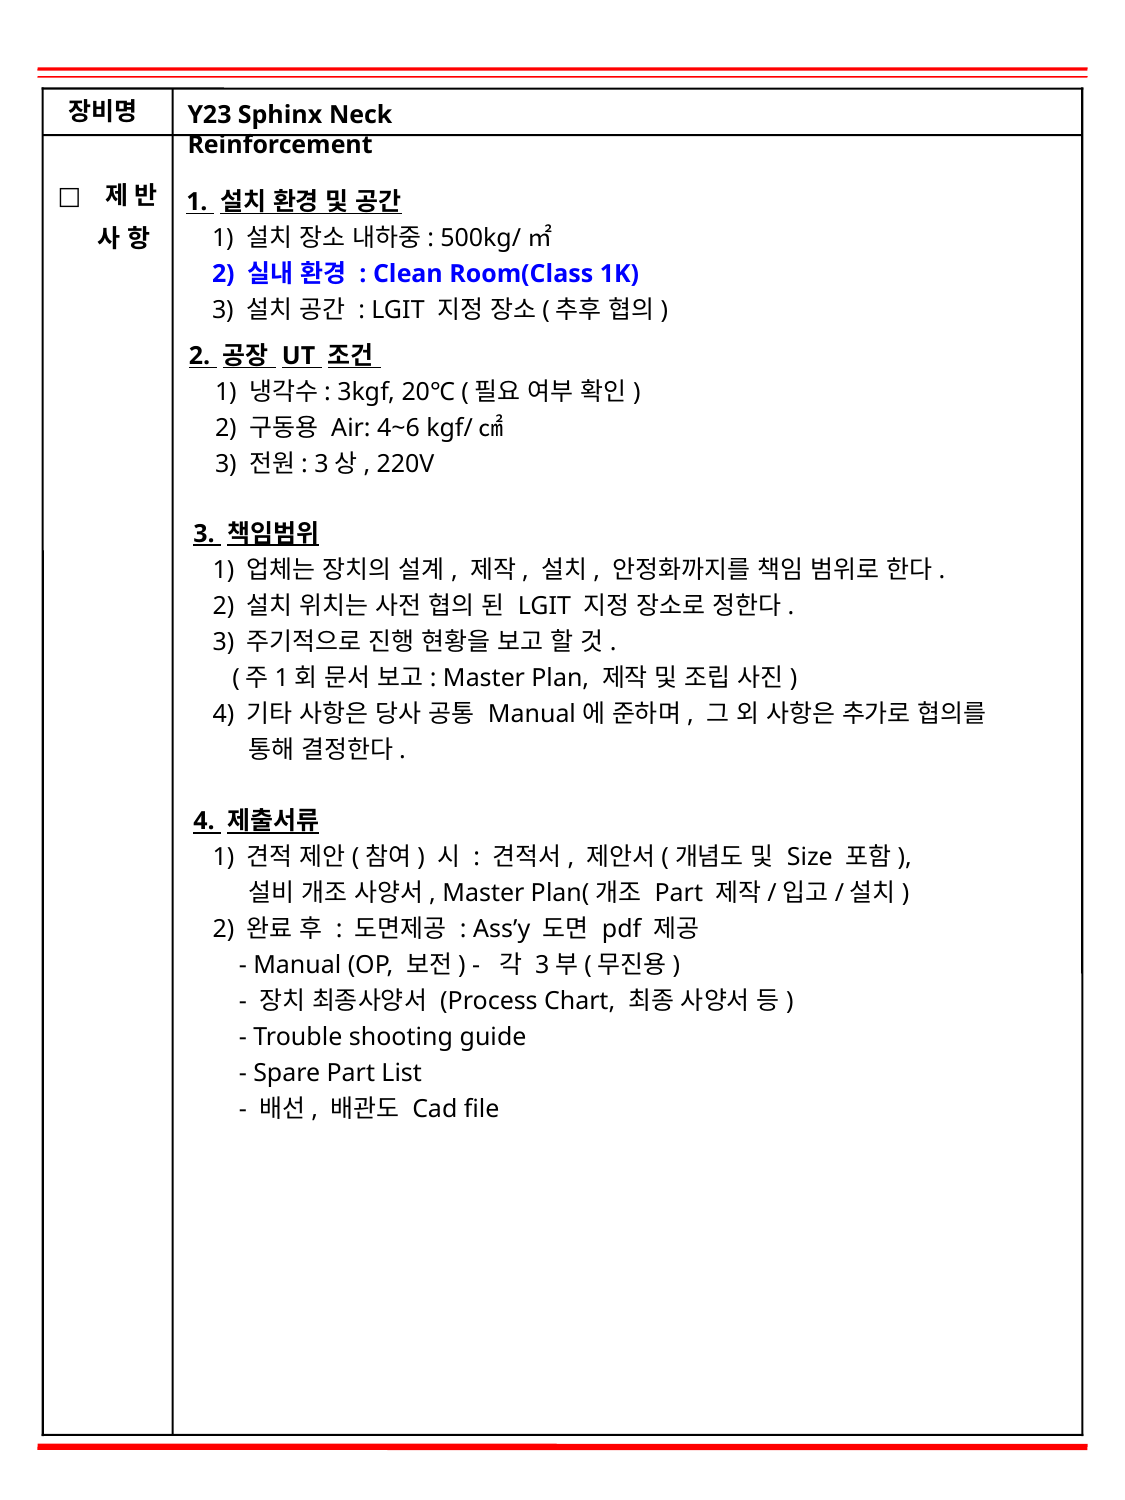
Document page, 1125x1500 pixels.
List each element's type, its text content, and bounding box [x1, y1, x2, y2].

text_box 1. 설치 환경 및 공간 1) 설치 장소 내하중: 500kg/㎡ 2) 실내 환경 : Clean Room(Class 1K) 3) 설치 공간 : LGIT 지정 장소(추후 협의) [171, 172, 1058, 331]
text_box 3. 책임범위 1) 업체는 장치의 설계, 제작, 설치, 안정화까지를 책임 범위로 한다. 2) 설치 위치는 사전 협의 된 LGIT 지정 장소로 정한다. 3) 주기적으로 진행 현황을 보고 할 것. (주1회 문서 보고: Master Plan, 제작 및 조립 사진) 4) 기타 사항은 당사 공통 Manual에 준하며, 그 외 사항은 추가로 협의를 통해 결정한다. 4. 제출서류 1) 견적 제안(참여) 시 : 견적서, 제안서(개념도 및 Size 포함), 설비 개조 사양서, Master Plan(개조 Part 제작/입고/설치) 2) 완료 후 : 도면제공 : Ass’y 도면 pdf 제공 - Manual (OP, 보전) - 각 3부(무진용) - 장치 최종사양서 (Process Chart, 최종 사양서 등) - Trouble shooting guide - Spare Part List - 배선, 배관도 Cad file [178, 504, 1086, 1237]
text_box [42, 172, 173, 264]
text_box 2. 공장 UT 조건 1) 냉각수: 3kgf, 20℃ (필요 여부 확인) 2) 구동용 Air: 4~6 kgf/㎠ 3) 전원: 3상, 220V [174, 326, 1061, 485]
